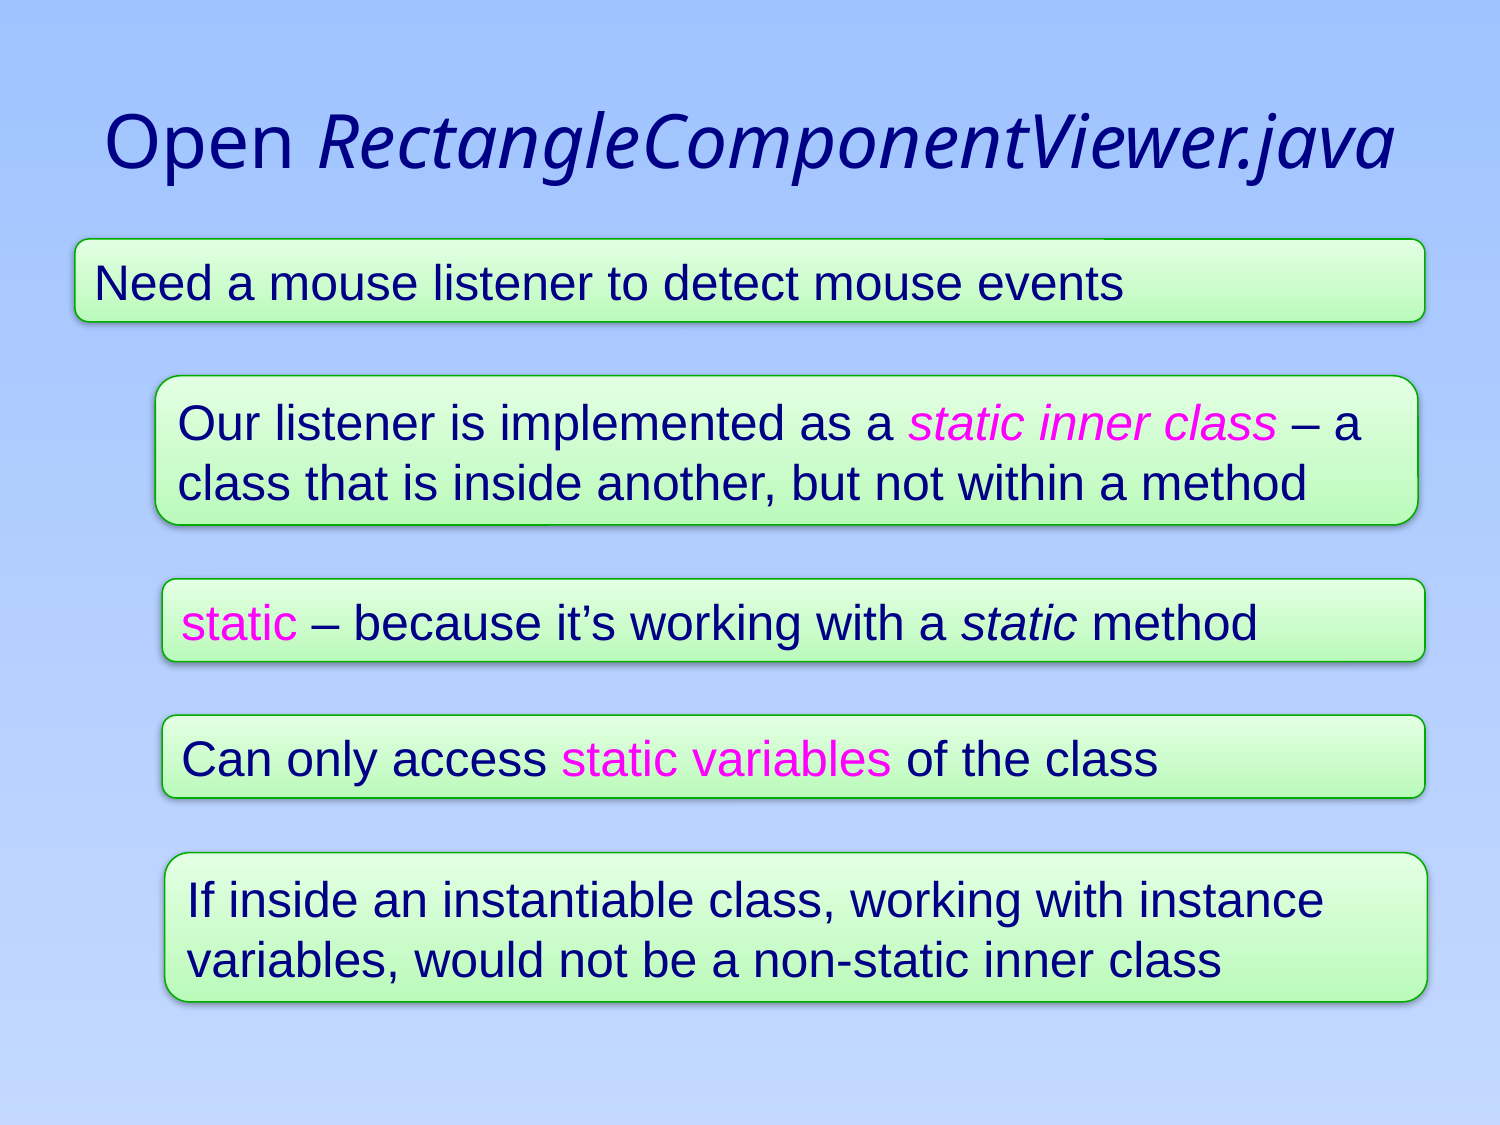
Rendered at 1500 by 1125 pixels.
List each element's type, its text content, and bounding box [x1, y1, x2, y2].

text_box static – because it’s working with a static method [161, 578, 1426, 663]
text_box Can only access static variables of the class [161, 714, 1426, 799]
title Open RectangleComponentViewer.java [75, 45, 1425, 233]
text_box Our listener is implemented as a static inner class – a class that is inside another, but not within a method [154, 374, 1419, 526]
text_box Need a mouse listener to detect mouse events [74, 238, 1426, 323]
text_box If inside an instantiable class, working with instance variables, would not be a non-static inner class [163, 851, 1429, 1003]
